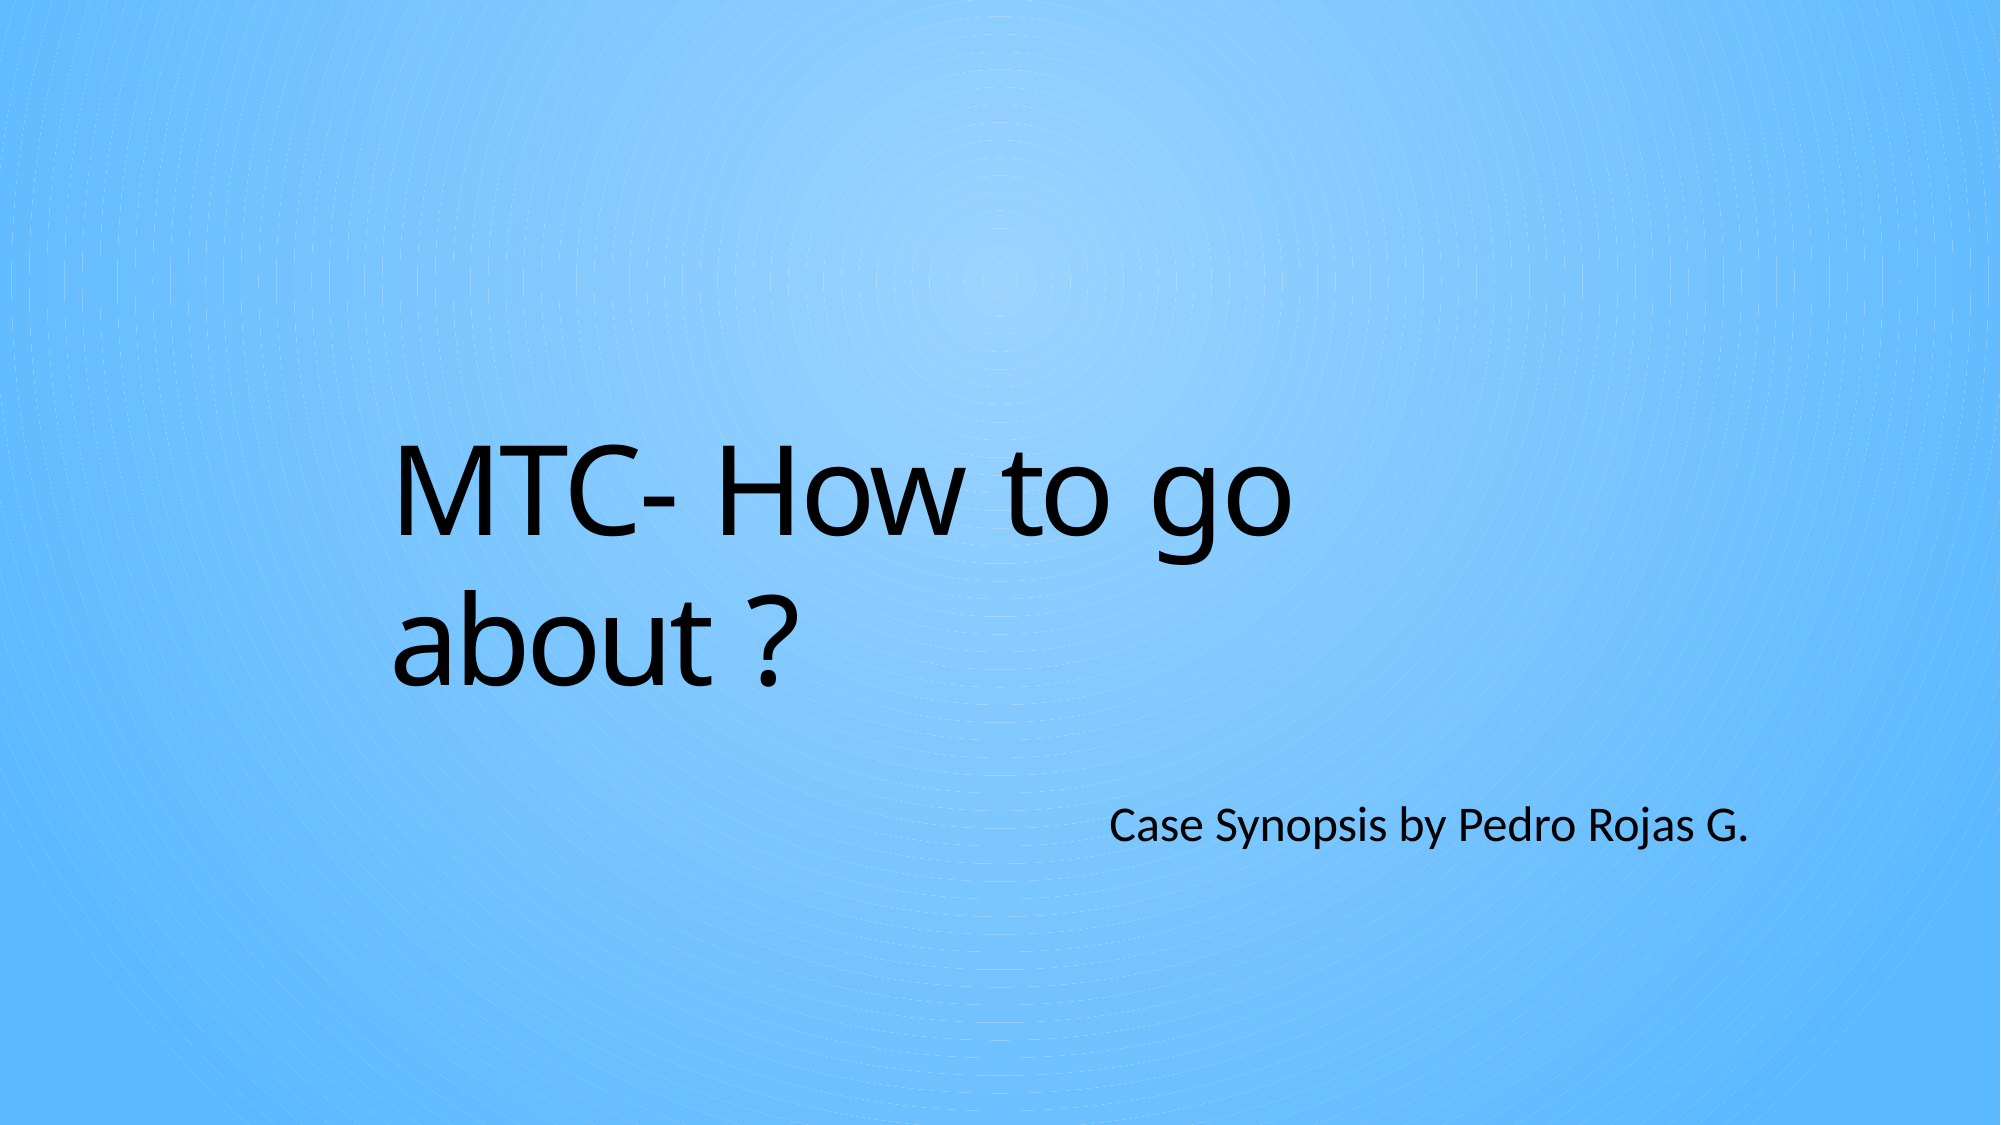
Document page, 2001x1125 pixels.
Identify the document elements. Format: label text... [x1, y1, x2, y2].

text_box MTC- How to go about ? [387, 408, 1613, 711]
text_box Case Synopsis by Pedro Rojas G. [1107, 788, 1950, 851]
